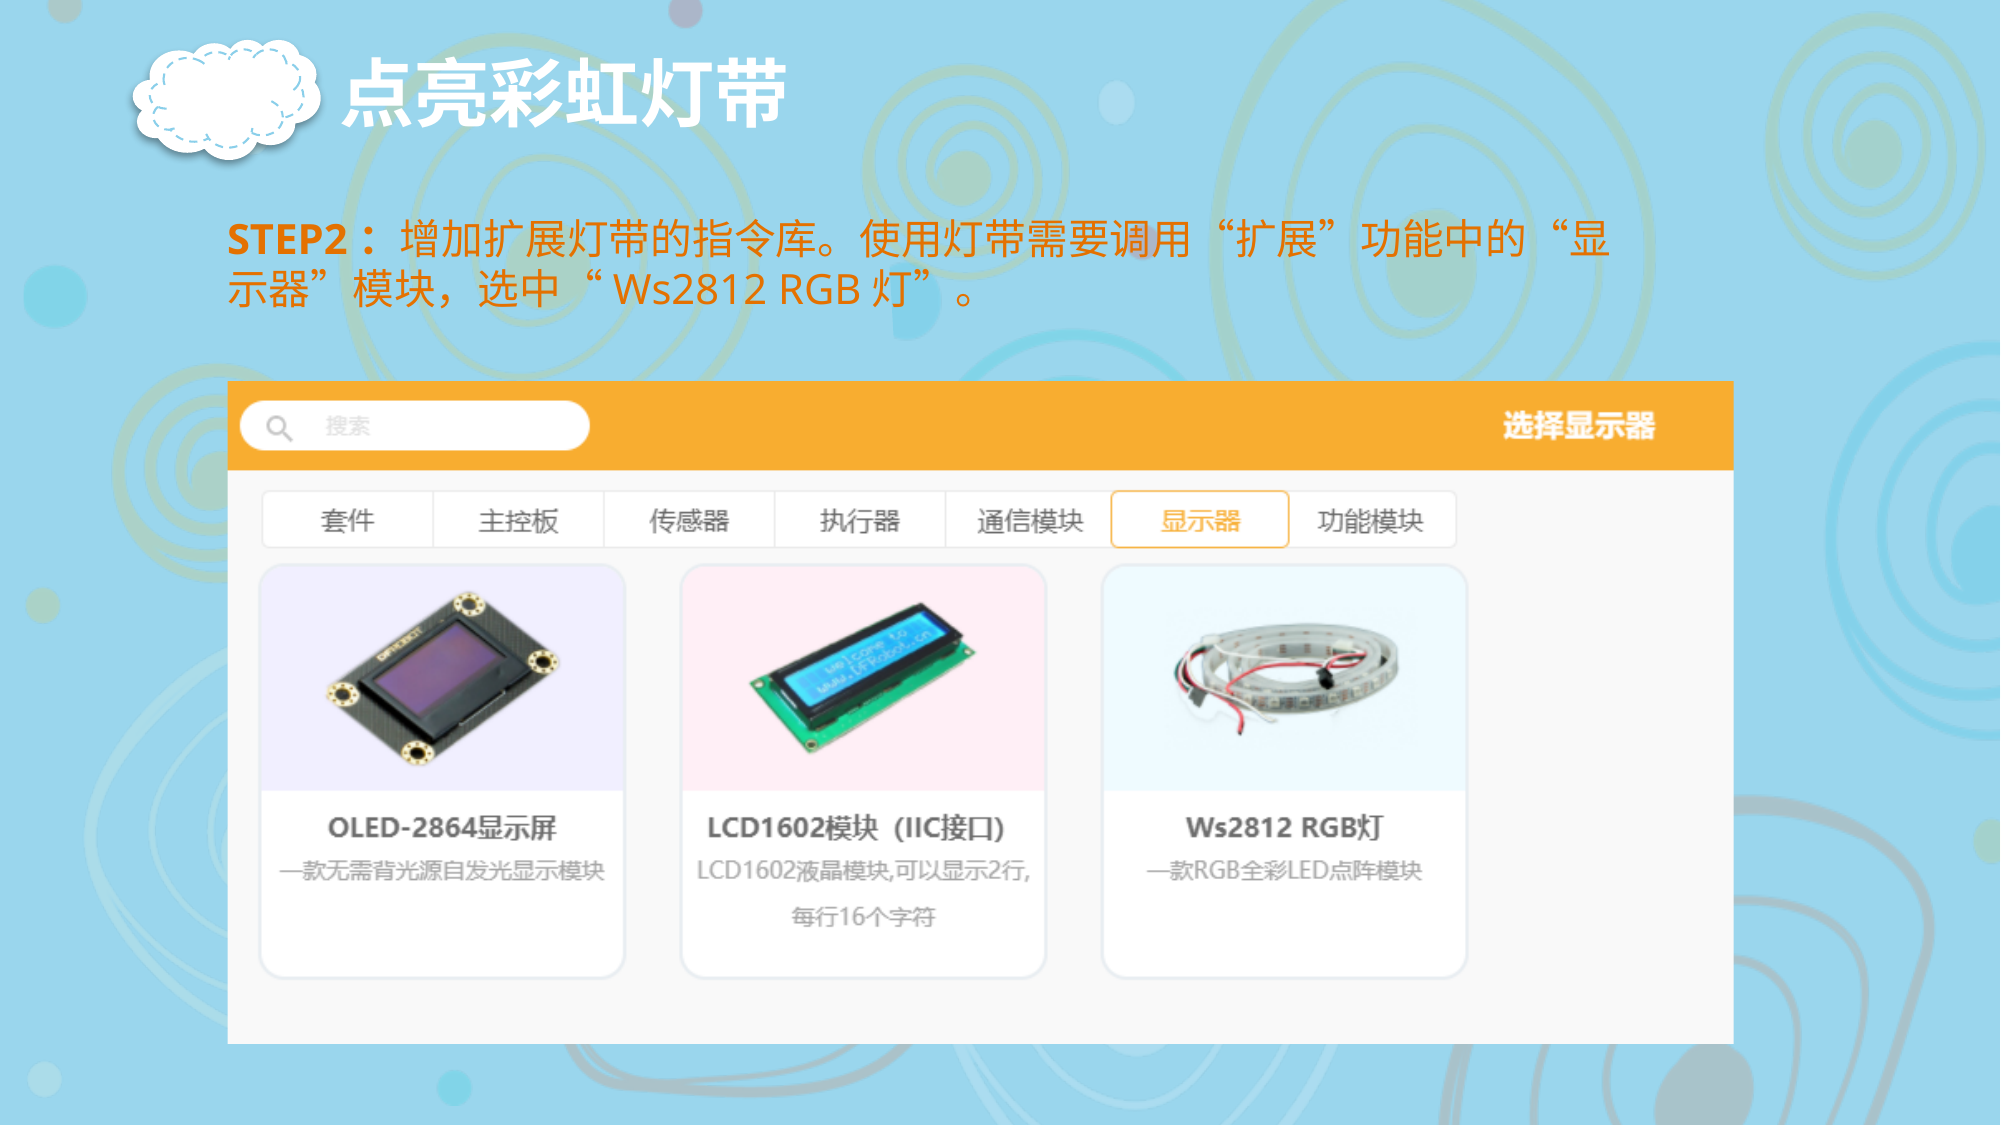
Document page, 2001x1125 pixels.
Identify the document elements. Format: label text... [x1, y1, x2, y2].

text_box 点亮彩虹灯带 [324, 39, 1387, 145]
picture [227, 381, 1734, 1044]
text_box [132, 39, 321, 160]
text_box STEP2：增加扩展灯带的指令库。使用灯带需要调用“扩展”功能中的“显示器”模块，选中“Ws2812 RGB灯”。 [212, 205, 1639, 320]
